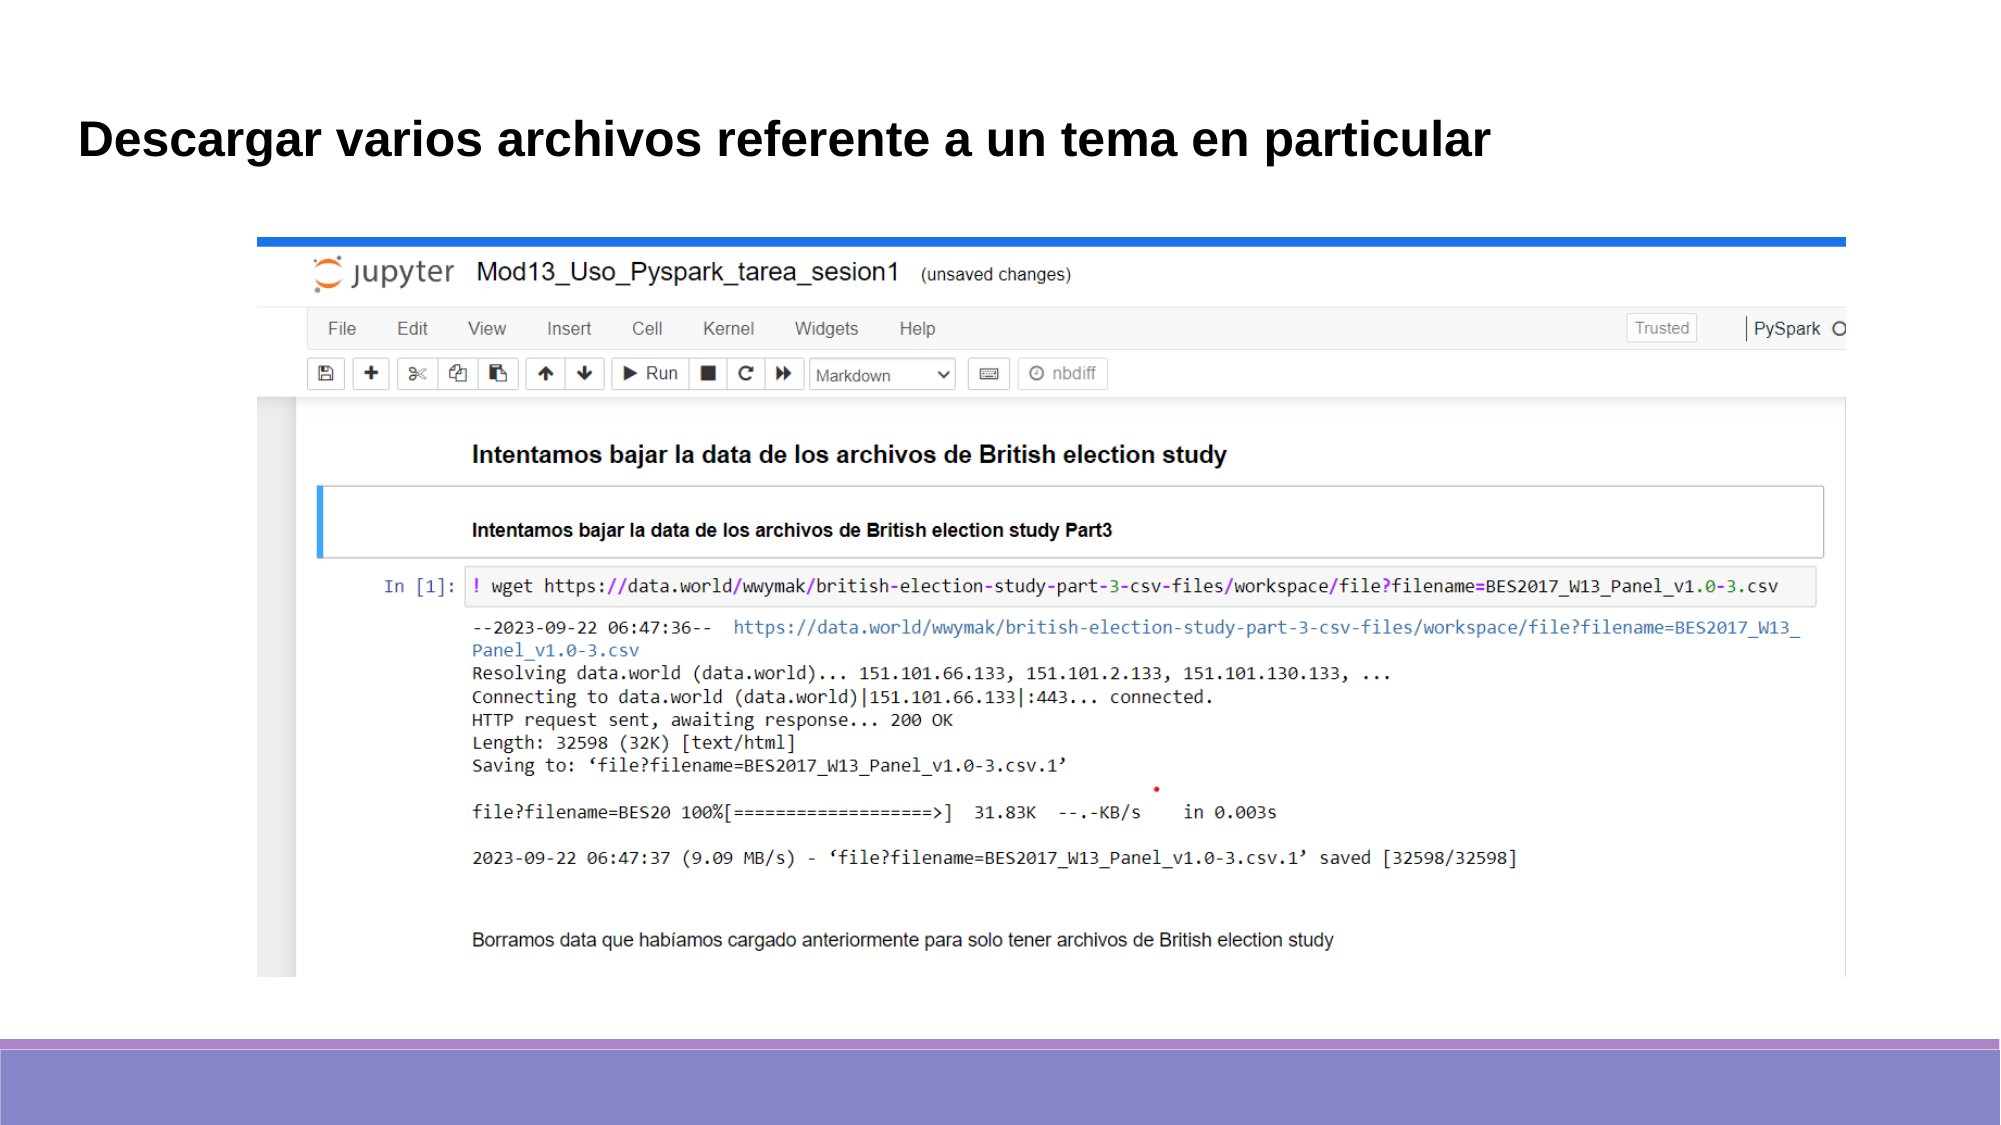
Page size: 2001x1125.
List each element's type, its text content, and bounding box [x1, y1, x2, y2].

text_box Descargar varios archivos referente a un tema en particular [63, 48, 1924, 175]
picture [257, 237, 1846, 978]
